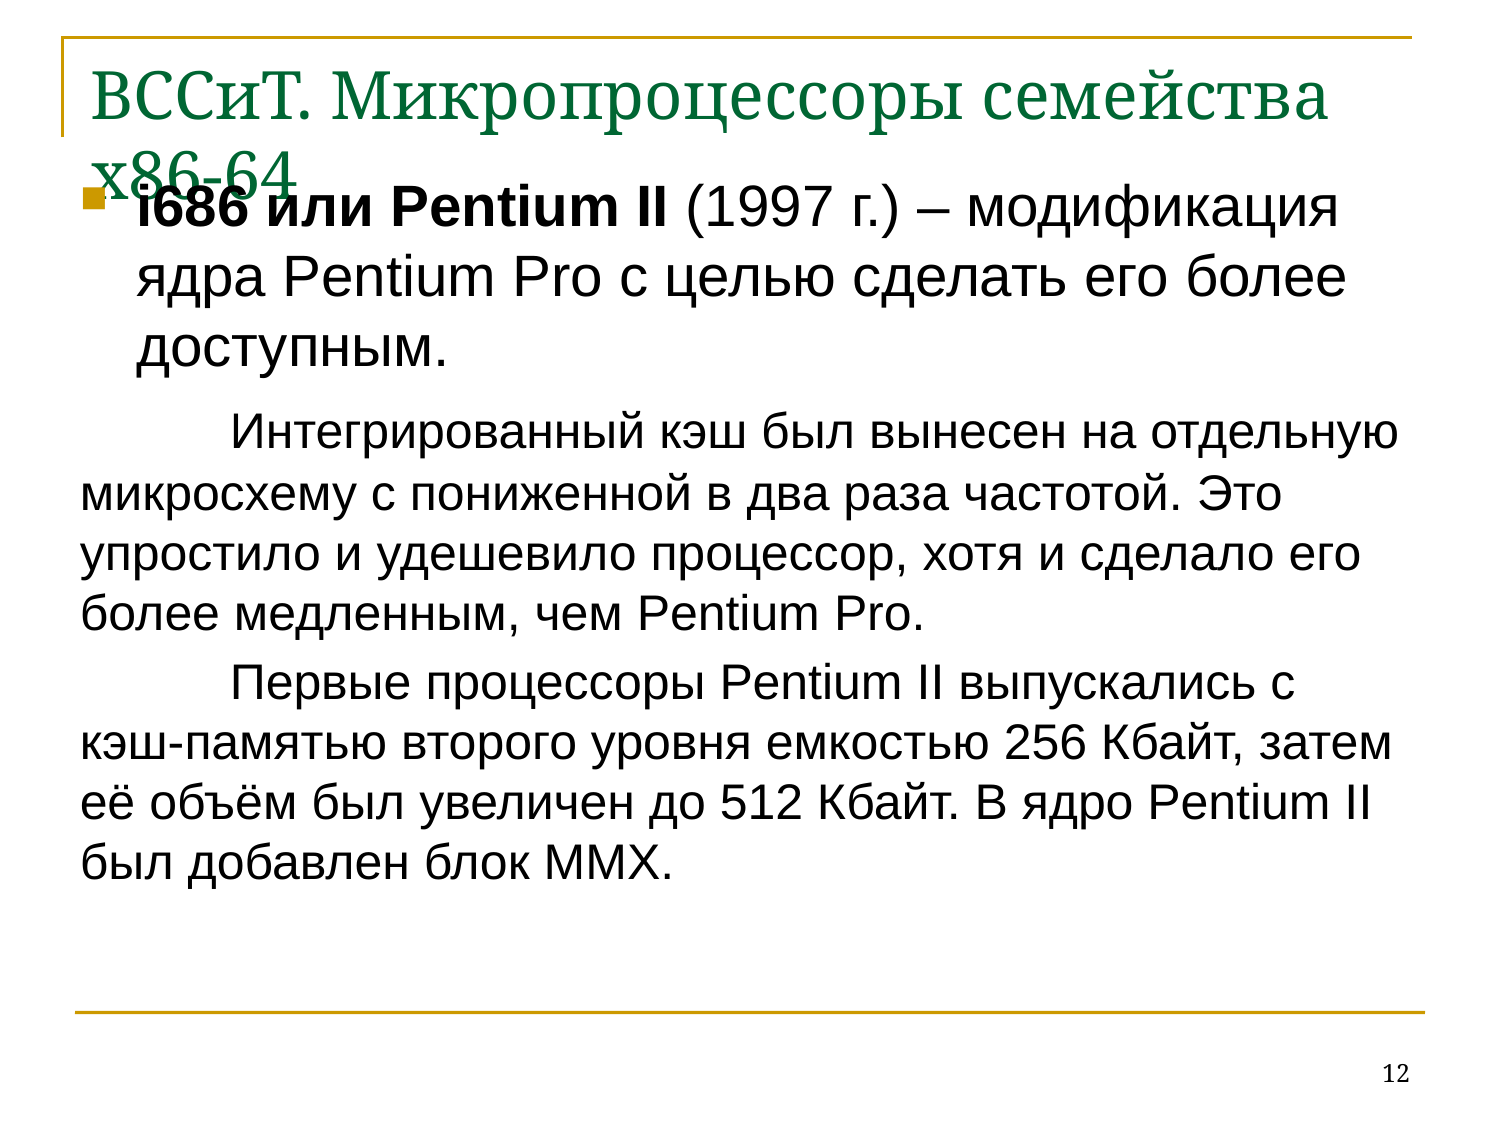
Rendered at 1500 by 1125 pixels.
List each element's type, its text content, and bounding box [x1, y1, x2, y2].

slide_number 12 [1074, 1024, 1425, 1100]
list i686 или Pentium II (1997 г.) – модификация ядра Pentium Pro с целью сделать его более доступным. Интегрированный кэш был вынесен на отдельную микросхему с пониженной в два раза частотой. Это упростило и удешевило процессор, хотя и сделало его более медленным, чем Pentium Pro. Первые процессоры Pentium II выпускались с кэш-памятью второго уровня емкостью 256 Кбайт, затем её объём был увеличен до 512 Кбайт. В ядро Pentium II был добавлен блок MMX. [64, 160, 1415, 1000]
title ВССиТ. Микропроцессоры семейства x86-64 [75, 45, 1425, 149]
